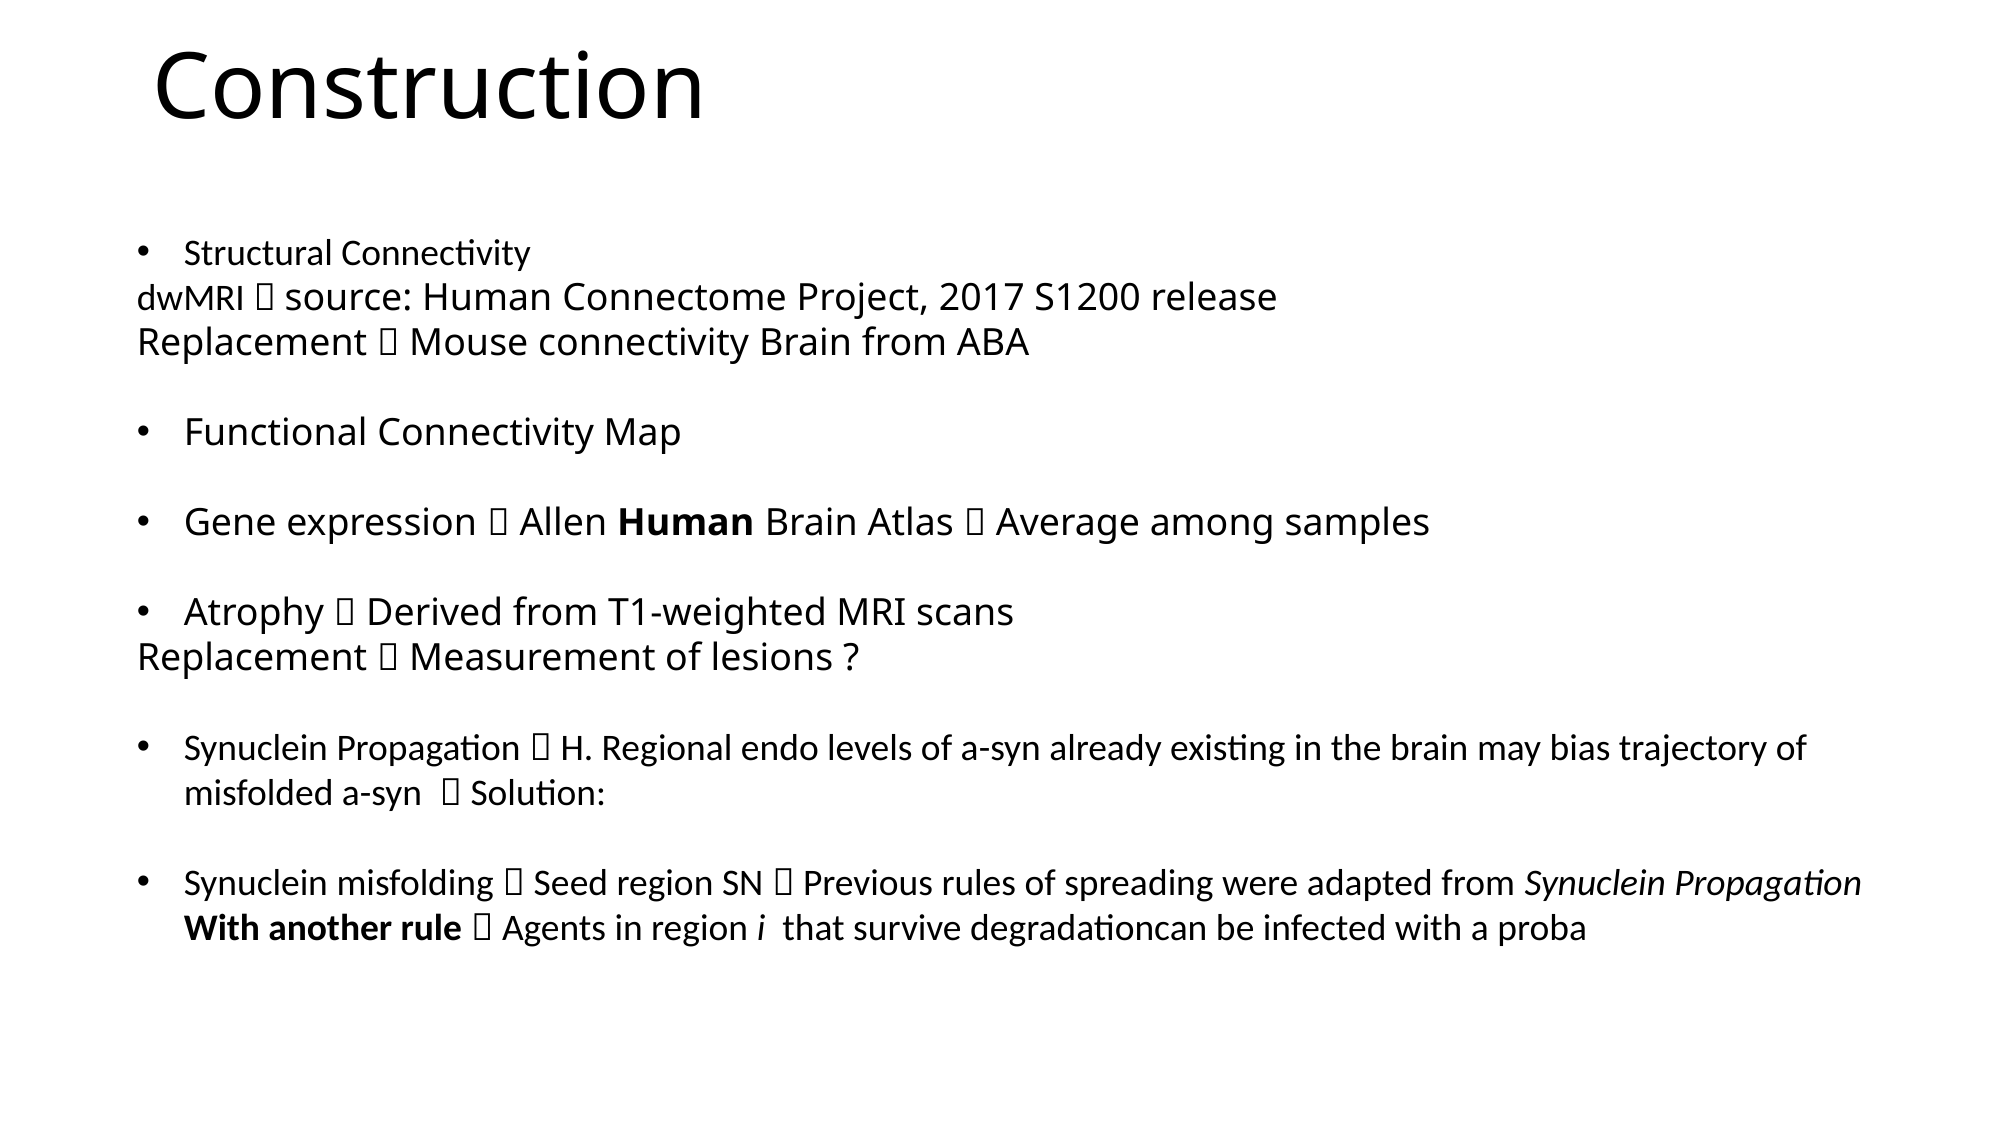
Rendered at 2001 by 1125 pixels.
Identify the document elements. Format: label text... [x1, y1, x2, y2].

title Construction [137, 0, 1863, 198]
